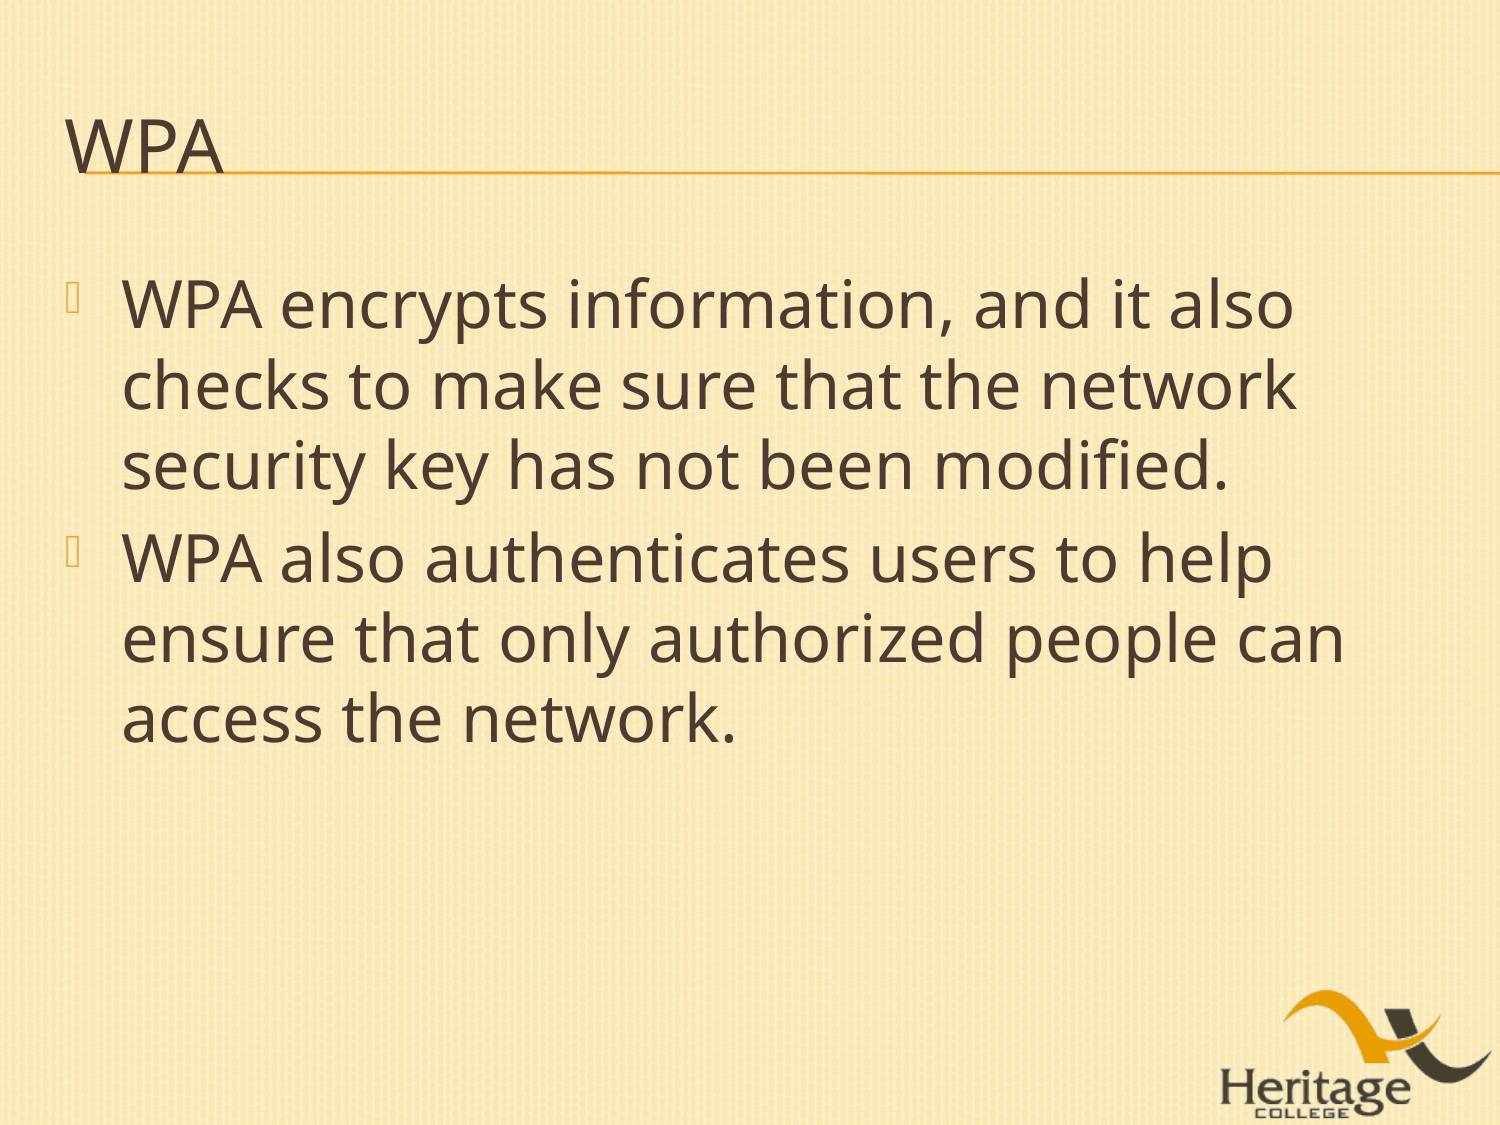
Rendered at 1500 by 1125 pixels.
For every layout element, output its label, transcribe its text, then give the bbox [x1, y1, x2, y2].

picture [1214, 982, 1500, 1125]
title WPA [50, 75, 1475, 213]
list WPA encrypts information, and it also checks to make sure that the network security key has not been modified. WPA also authenticates users to help ensure that only authorized people can access the network. [50, 254, 1475, 998]
